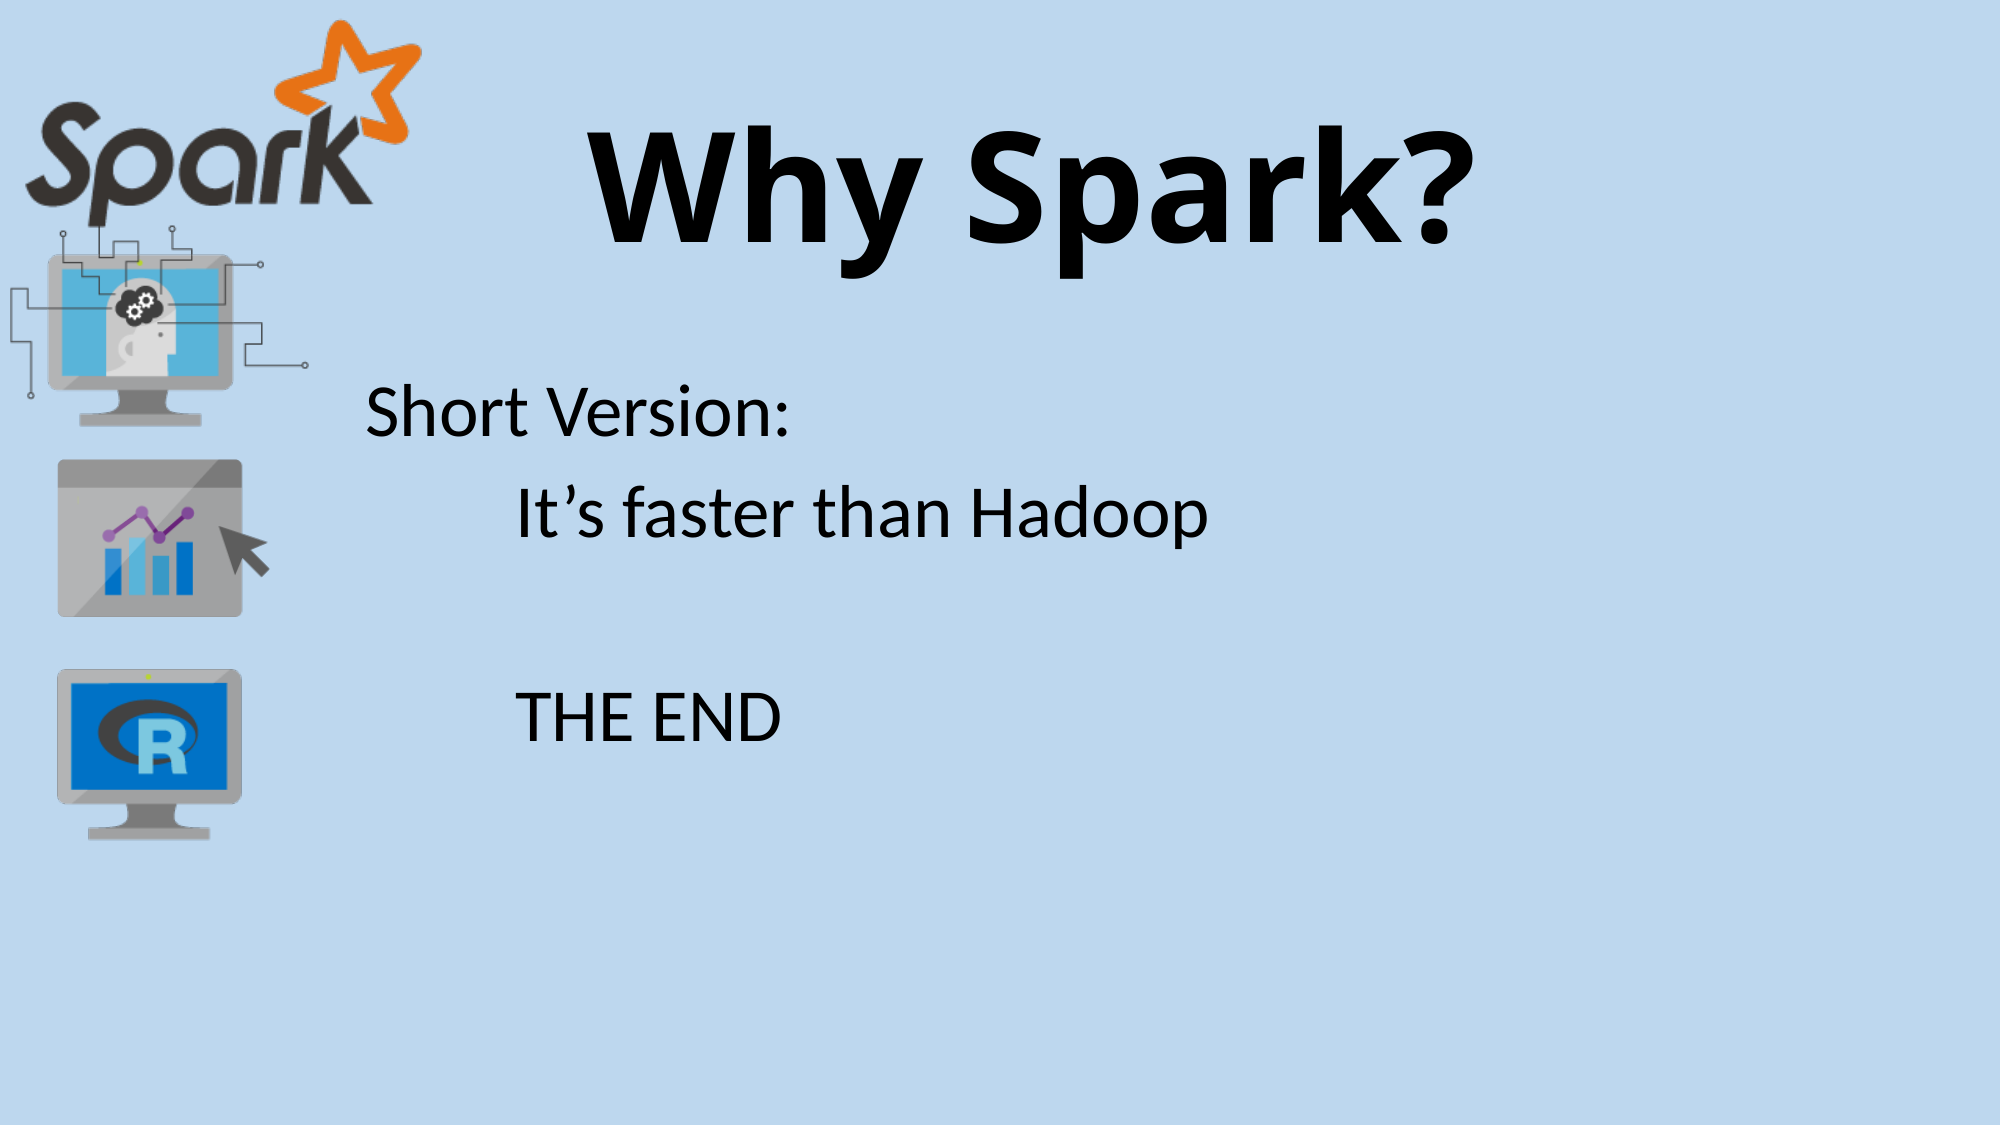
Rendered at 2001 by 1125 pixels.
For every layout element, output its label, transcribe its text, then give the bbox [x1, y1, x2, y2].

picture [56, 668, 244, 844]
subtitle Short Version: It’s faster than Hadoop THE END [350, 282, 1914, 1076]
picture [56, 458, 272, 618]
title Why Spark? [326, 100, 1739, 283]
picture [10, 16, 425, 430]
